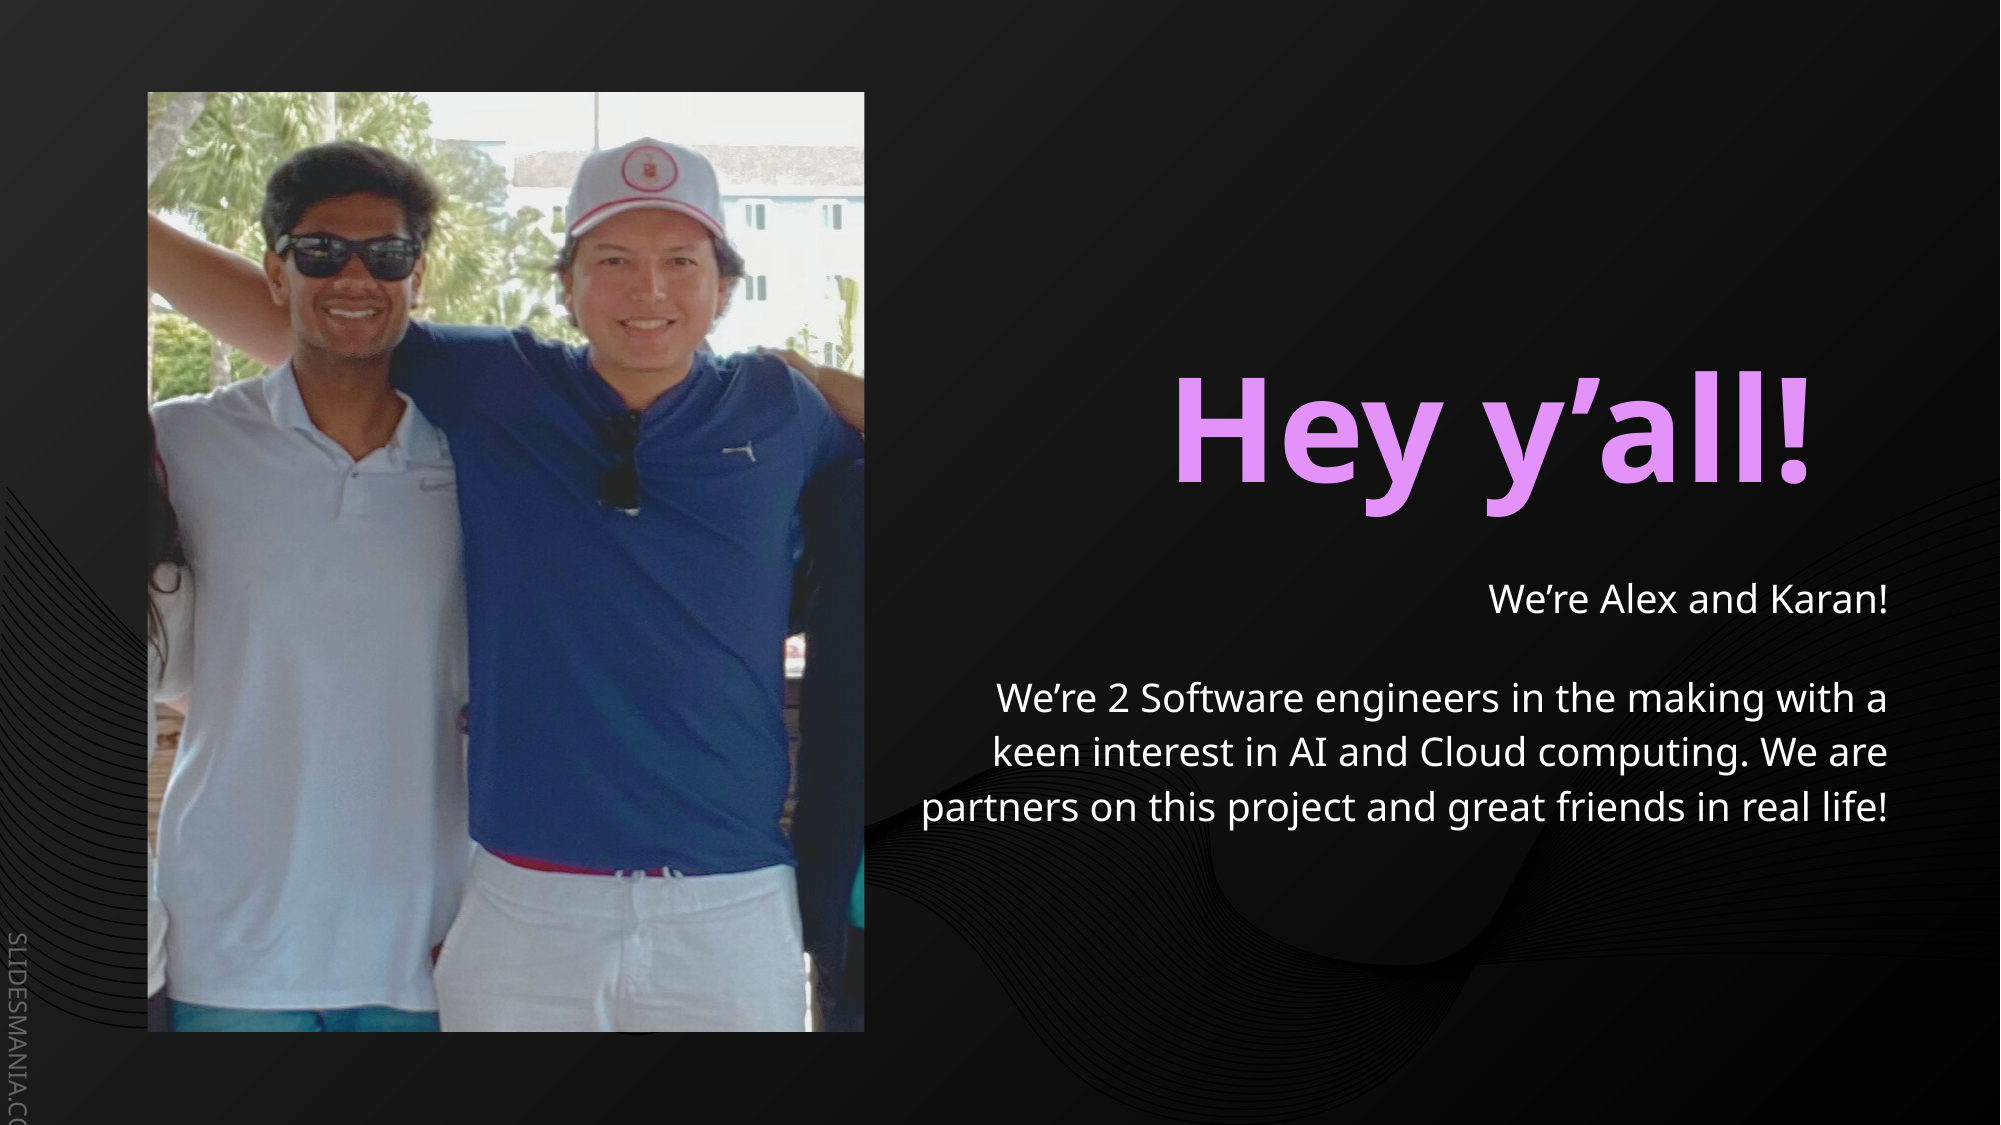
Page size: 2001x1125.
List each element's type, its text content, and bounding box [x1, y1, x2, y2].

title Hey y’all! [891, 316, 1836, 535]
list We’re Alex and Karan! We’re 2 Software engineers in the making with a keen interest in AI and Cloud computing. We are partners on this project and great friends in real life! [891, 547, 1910, 915]
picture [147, 92, 865, 1033]
